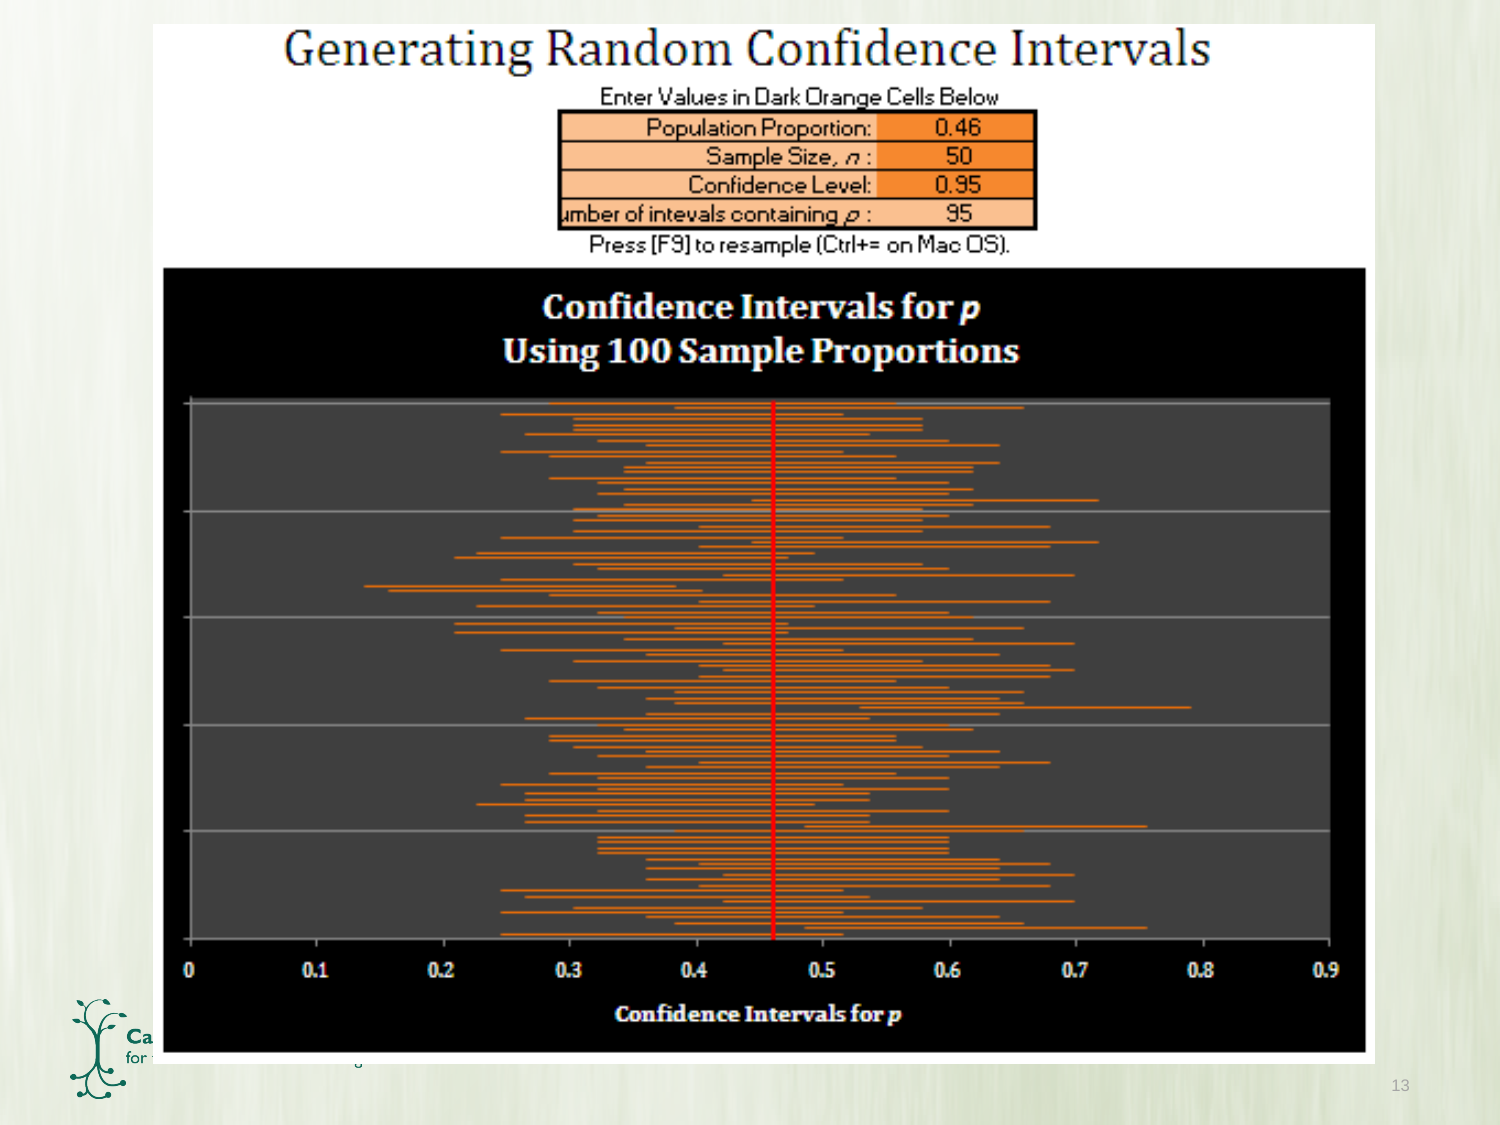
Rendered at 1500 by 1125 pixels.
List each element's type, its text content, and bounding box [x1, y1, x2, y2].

picture [70, 24, 1376, 1099]
slide_number 13 [1074, 1042, 1425, 1103]
